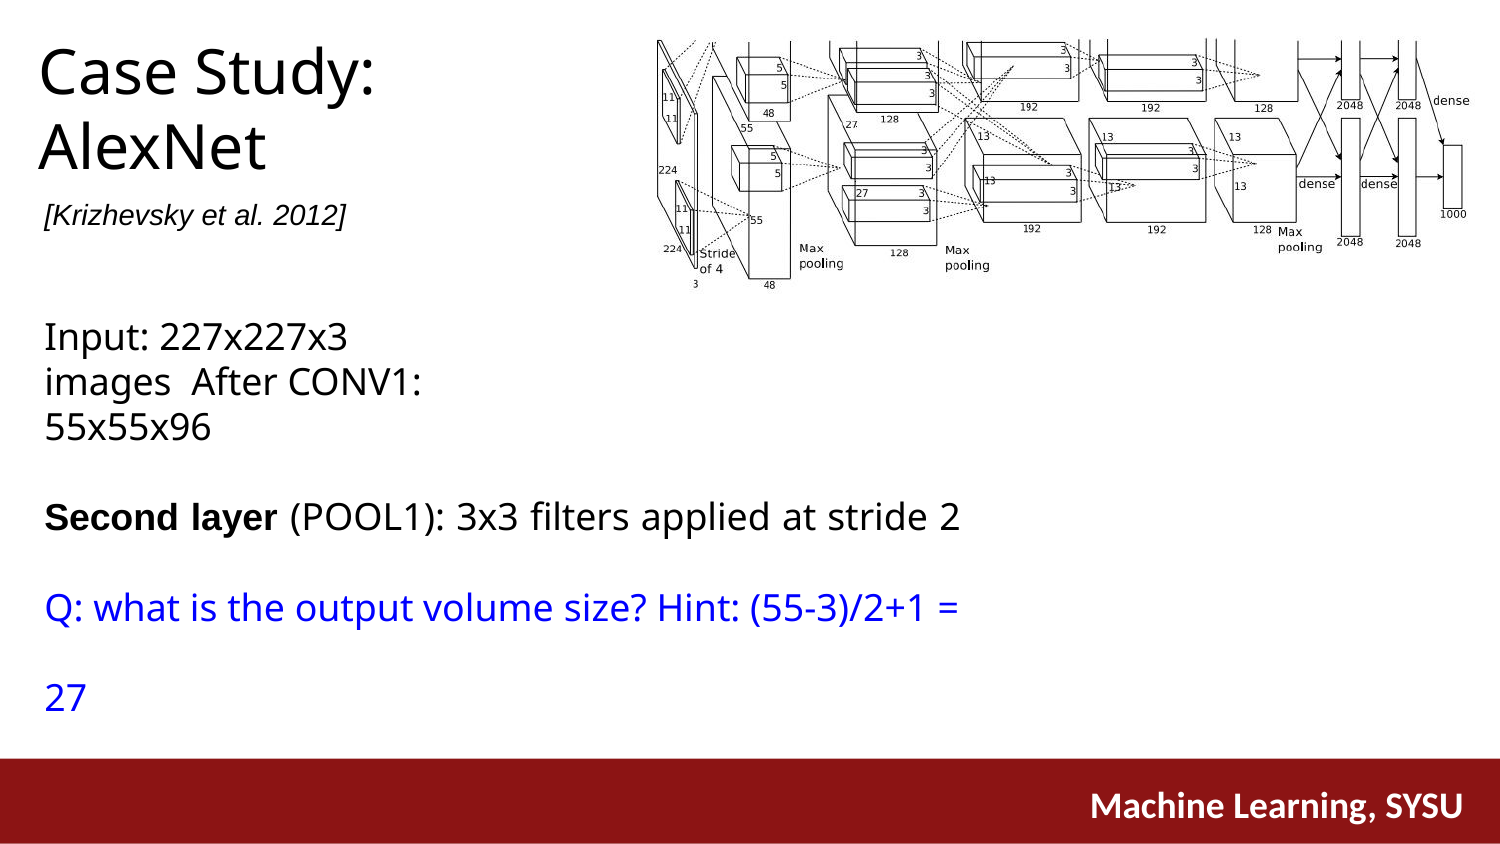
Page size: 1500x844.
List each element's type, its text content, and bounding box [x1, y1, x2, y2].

title Case Study: AlexNet [Krizhevsky et al. 2012] [36, 0, 617, 232]
text_box Input: 227x227x3 images After CONV1: 55x55x96 Second layer (POOL1): 3x3 filters applied at stride 2 Q: what is the output volume size? Hint: (55-3)/2+1 = 27 [42, 311, 976, 720]
picture [657, 36, 1476, 294]
